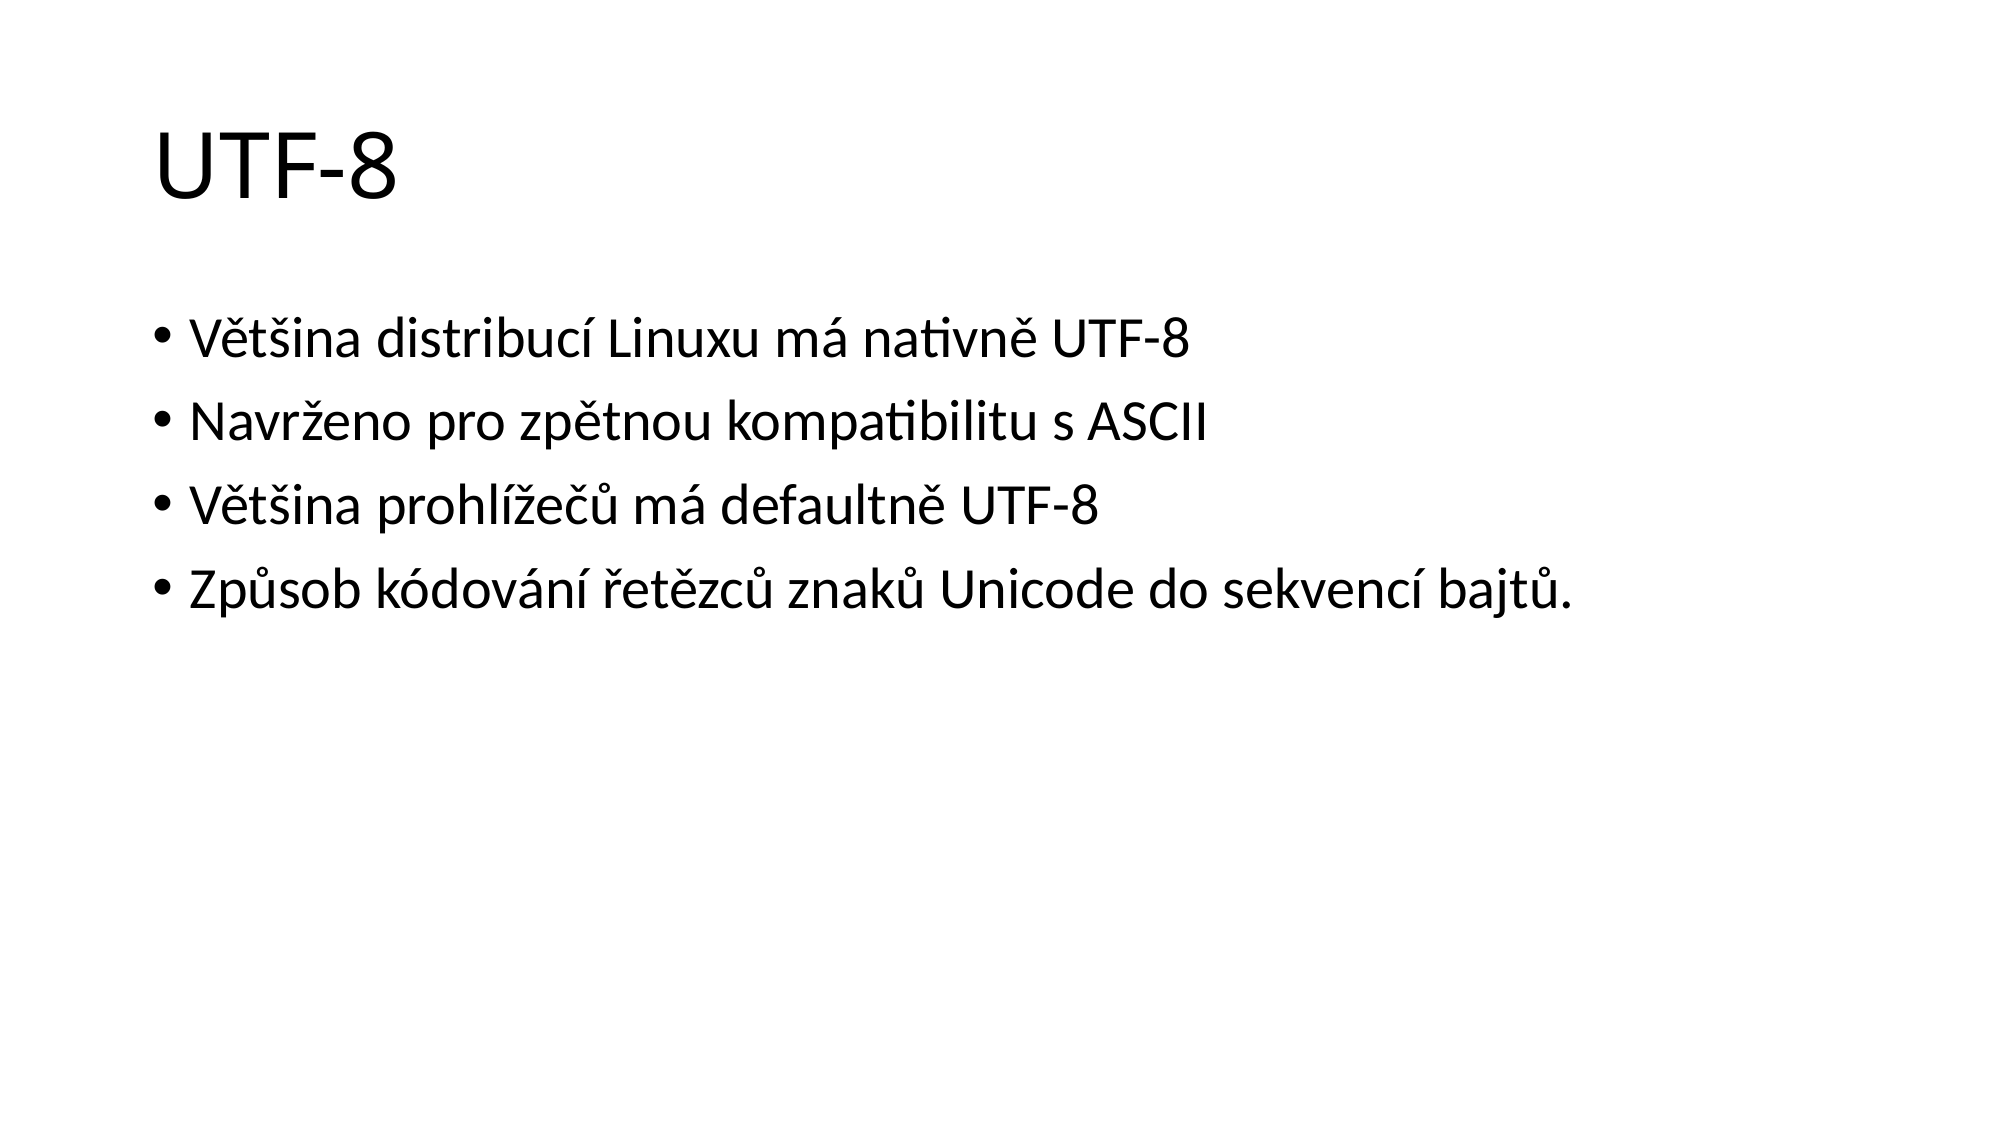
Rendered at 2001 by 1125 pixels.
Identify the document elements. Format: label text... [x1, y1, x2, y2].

list Většina distribucí Linuxu má nativně UTF-8 Navrženo pro zpětnou kompatibilitu s ASCII Většina prohlížečů má defaultně UTF-8 Způsob kódování řetězců znaků Unicode do sekvencí bajtů. [137, 299, 1863, 1014]
title UTF-8 [137, 59, 1863, 278]
